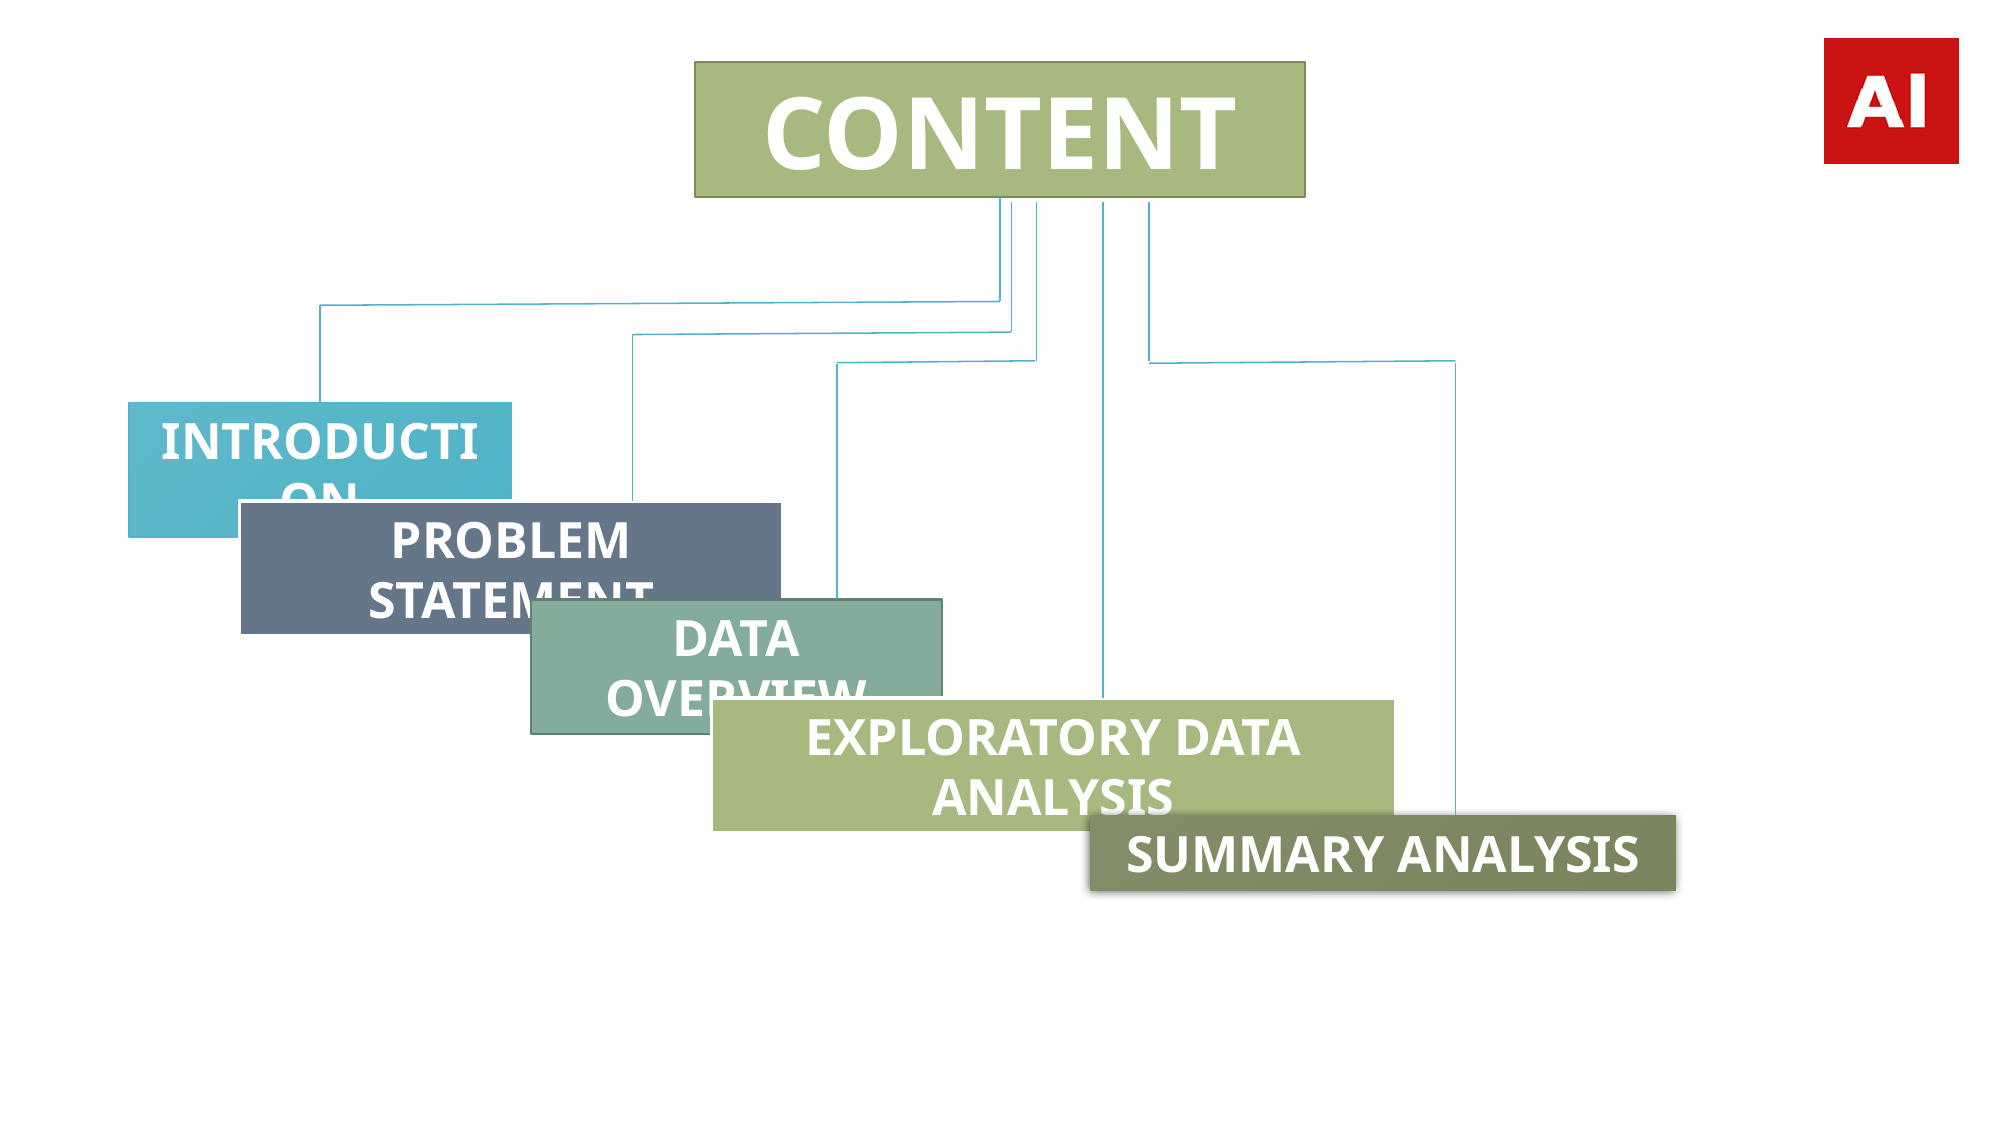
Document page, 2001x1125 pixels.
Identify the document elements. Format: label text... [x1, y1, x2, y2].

text_box DATA OVERVIEW [530, 598, 943, 735]
text_box SUMMARY ANALYSIS [1090, 815, 1676, 891]
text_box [632, 331, 1012, 335]
text_box INTRODUCTION [128, 402, 512, 538]
picture [1824, 38, 1960, 164]
text_box EXPLORATORY DATA ANALYSIS [710, 696, 1397, 834]
text_box PROBLEM STATEMENT [238, 499, 784, 637]
text_box CONTENT [694, 61, 1306, 198]
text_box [319, 301, 1001, 306]
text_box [1148, 360, 1456, 364]
